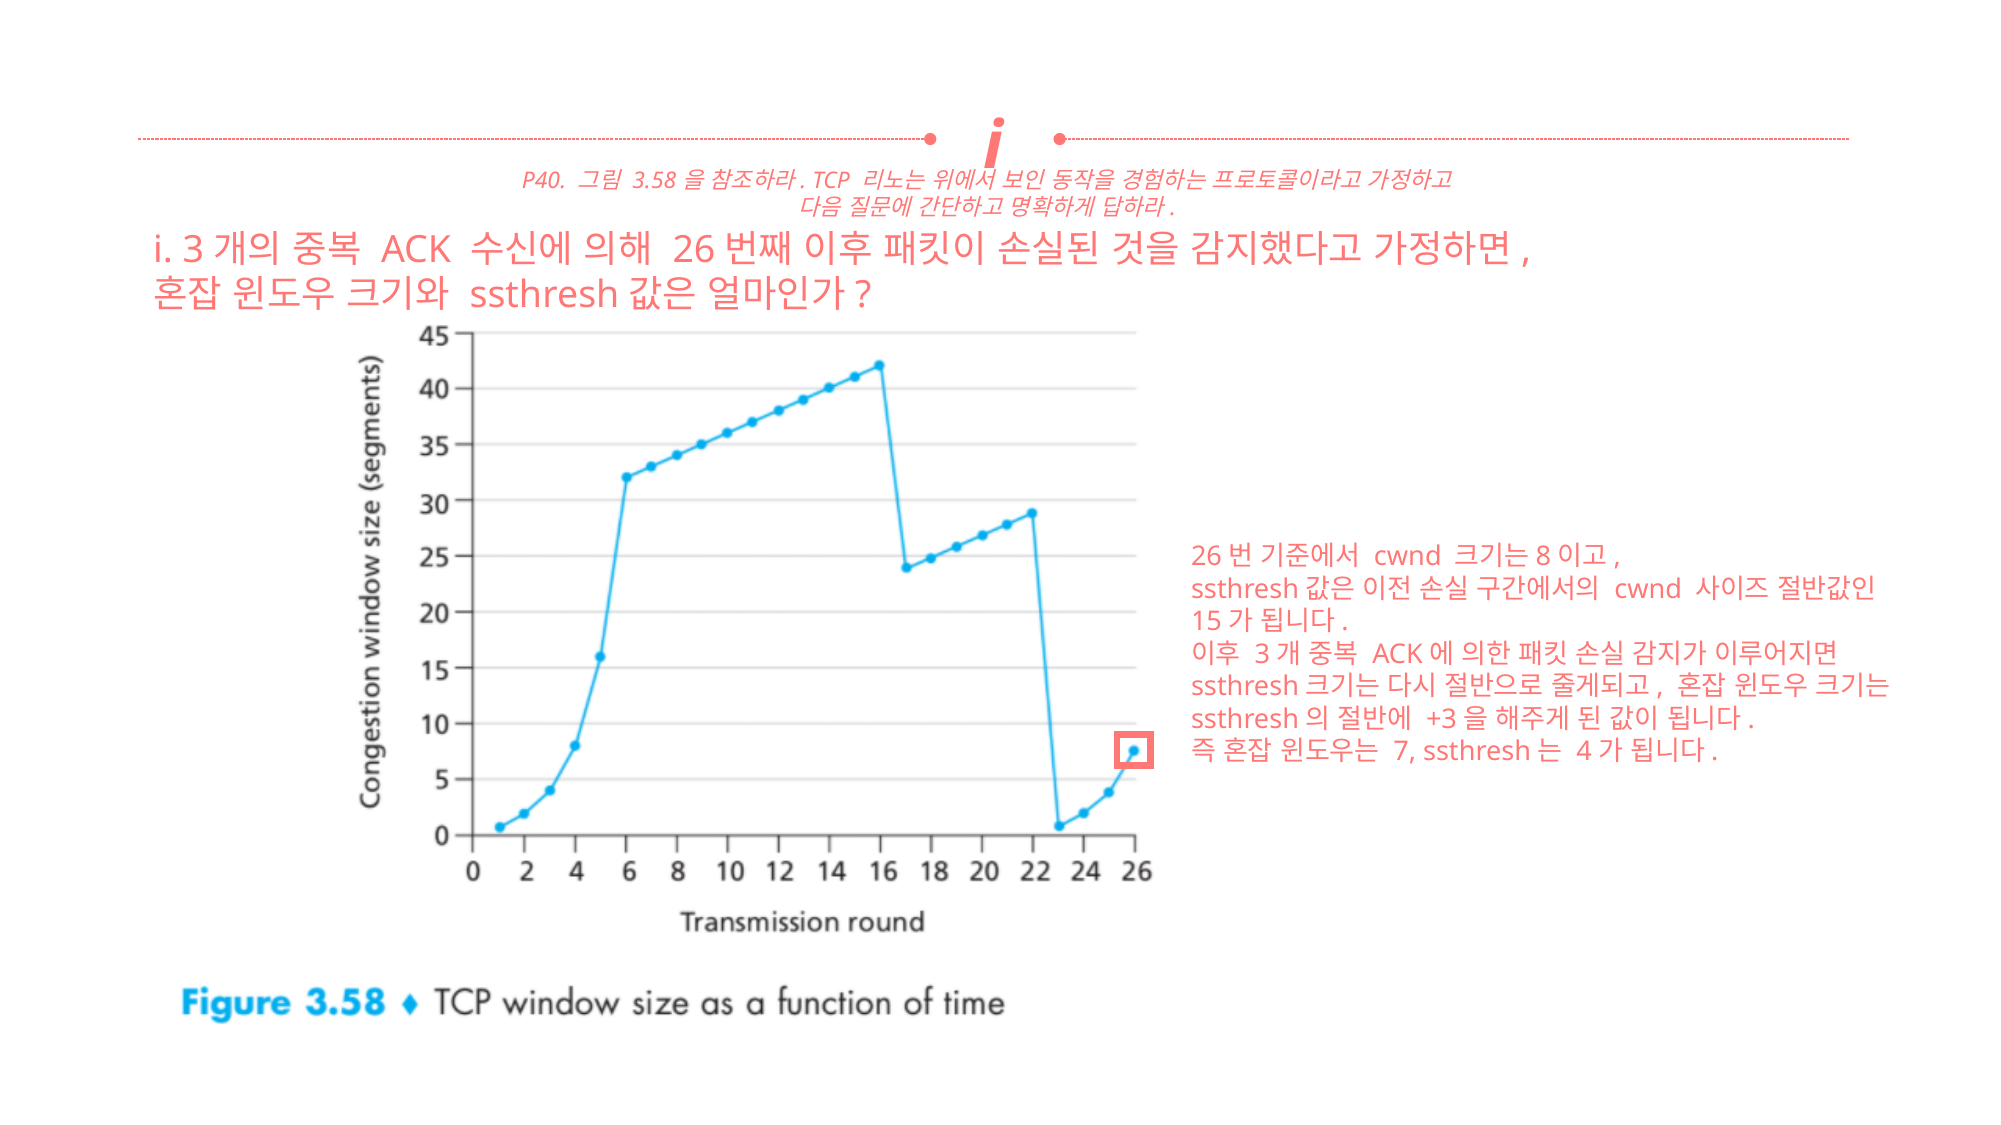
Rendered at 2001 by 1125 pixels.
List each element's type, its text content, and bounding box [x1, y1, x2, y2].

text_box P40. 그림 3.58을 참조하라. TCP 리노는 위에서 보인 동작을 경험하는 프로토콜이라고 가정하고 다음 질문에 간단하고 명확하게 답하라. [125, 157, 1850, 228]
picture [173, 313, 1210, 1027]
text_box 26번 기준에서 cwnd 크기는8이고, ssthresh값은 이전 손실 구간에서의 cwnd 사이즈 절반값인 15가 됩니다. 이후 3개 중복 ACK에 의한 패킷 손실 감지가 이루어지면 ssthresh크기는 다시 절반으로 줄게되고, 혼잡 윈도우 크기는 ssthresh의 절반에 +3을 해주게 된 값이 됩니다. 즉 혼잡 윈도우는 7, ssthresh는 4가 됩니다. [1210, 527, 1986, 778]
text_box i. 3개의 중복 ACK 수신에 의해 26번째 이후 패킷이 손실된 것을 감지했다고 가정하면, 혼잡 윈도우 크기와 ssthresh값은 얼마인가? [138, 218, 1608, 323]
text_box i [606, 54, 1380, 157]
